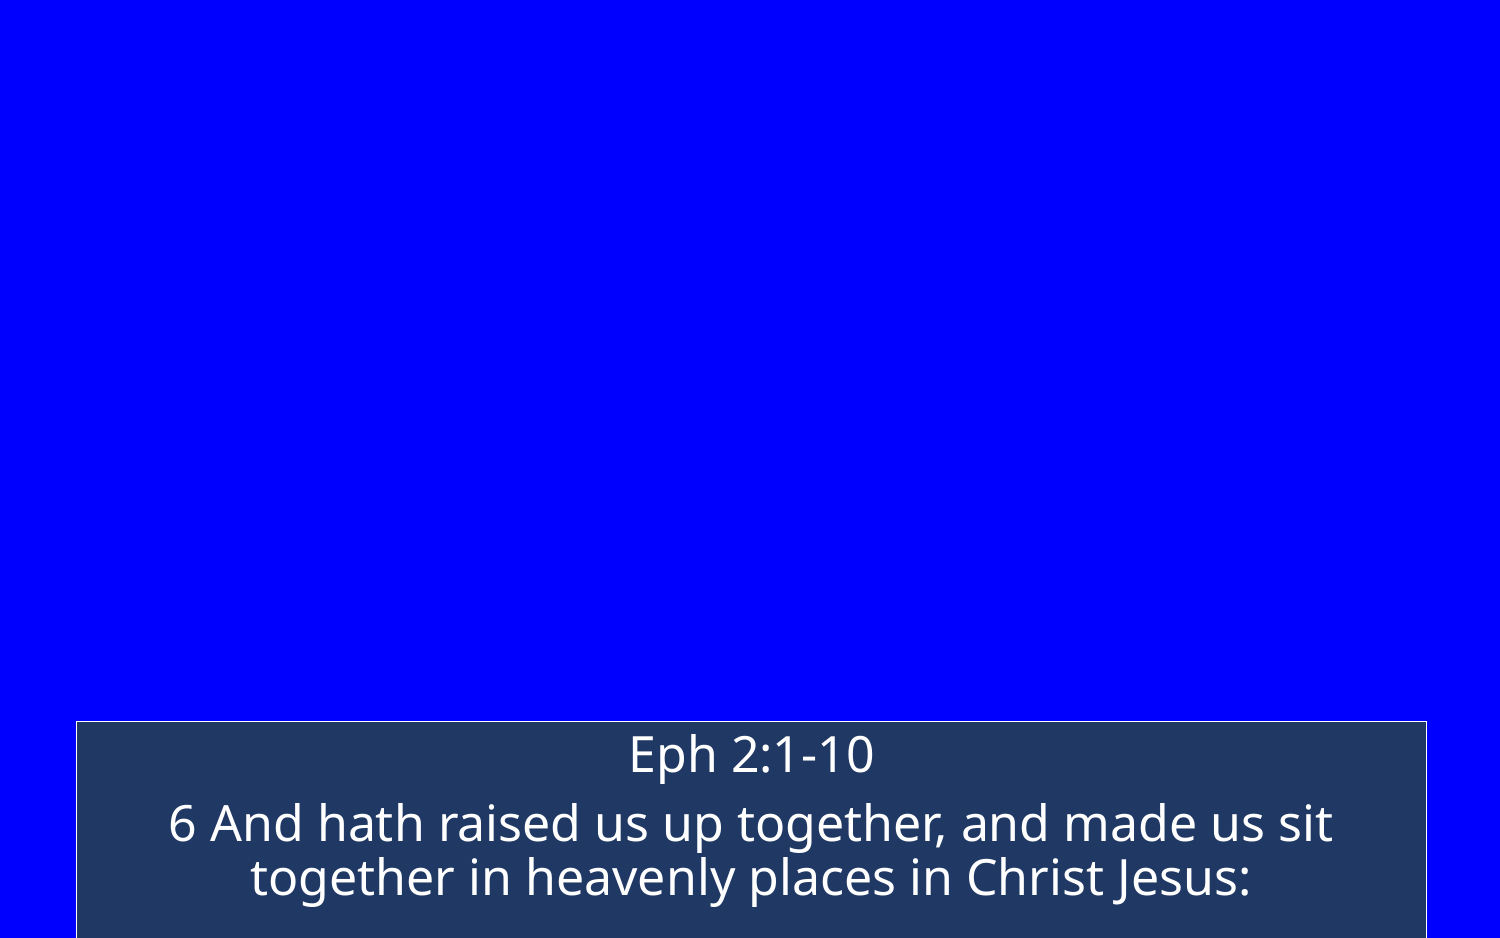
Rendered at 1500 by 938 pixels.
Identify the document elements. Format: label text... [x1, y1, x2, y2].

subtitle Eph 2:1-10 6 And hath raised us up together, and made us sit together in heavenly places in Christ Jesus: [76, 721, 1427, 938]
